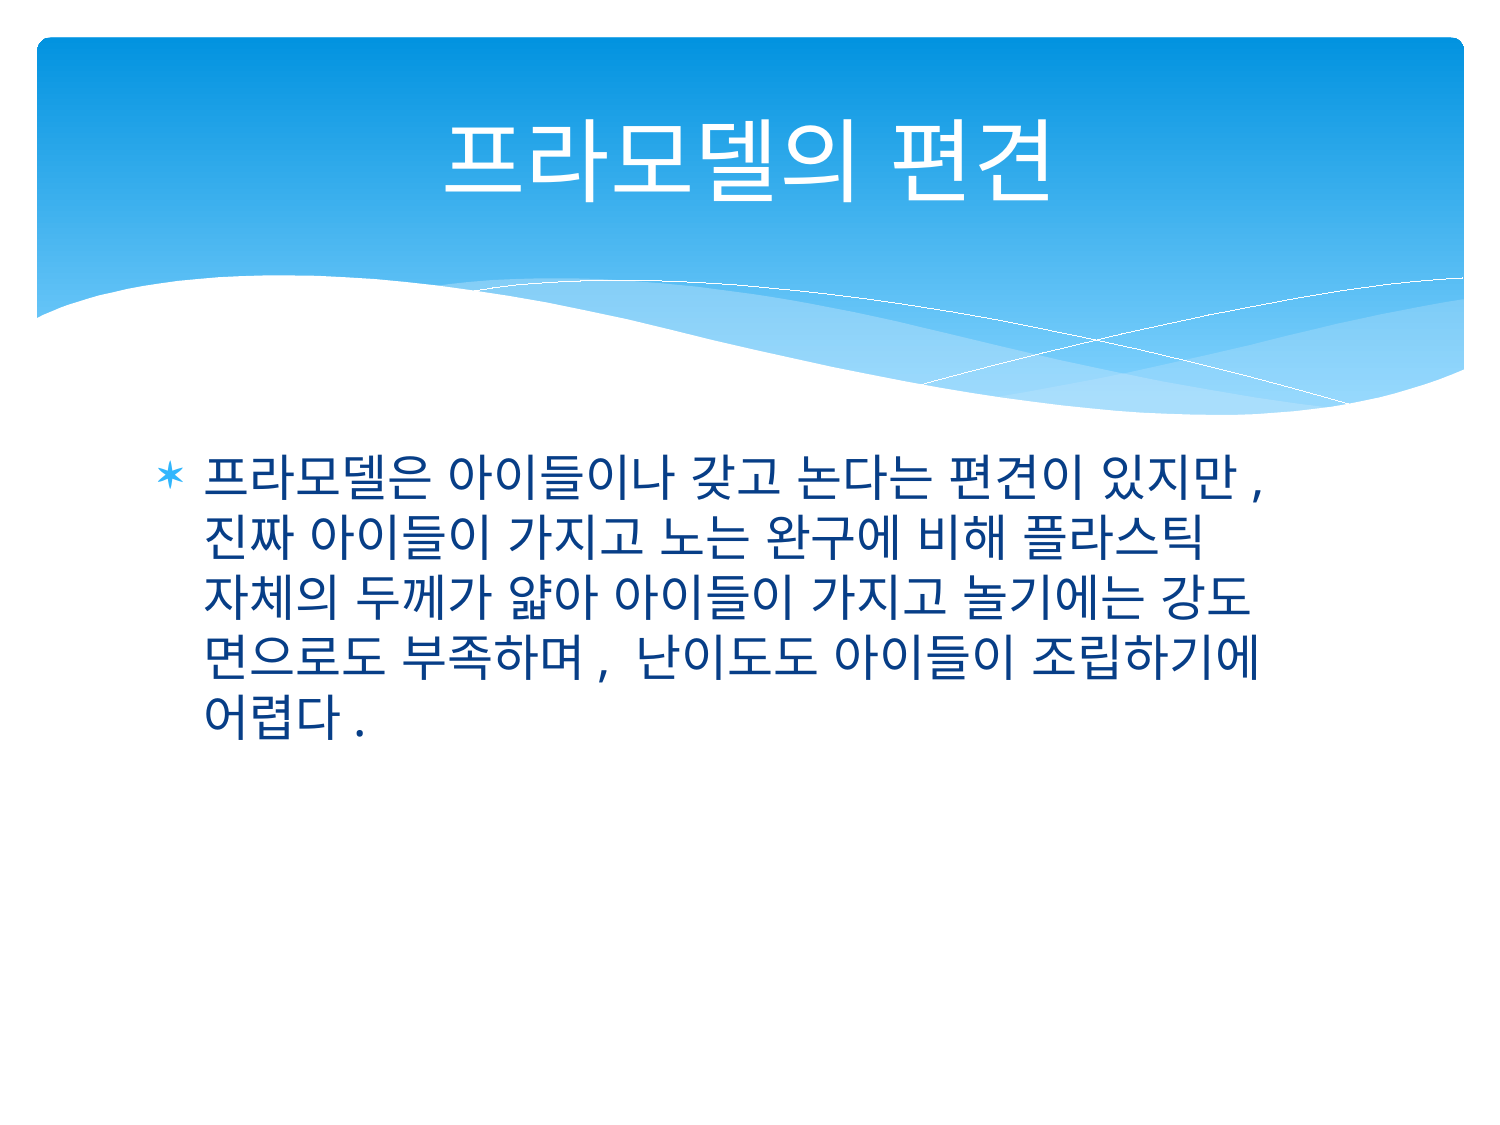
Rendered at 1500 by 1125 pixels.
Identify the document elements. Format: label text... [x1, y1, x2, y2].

title 프라모델의 편견 [75, 55, 1425, 261]
list 프라모델은 아이들이나 갖고 논다는 편견이 있지만, 진짜 아이들이 가지고 노는 완구에 비해 플라스틱 자체의 두께가 얇아 아이들이 가지고 놀기에는 강도 면으로도 부족하며, 난이도도 아이들이 조립하기에 어렵다. [143, 438, 1359, 1005]
